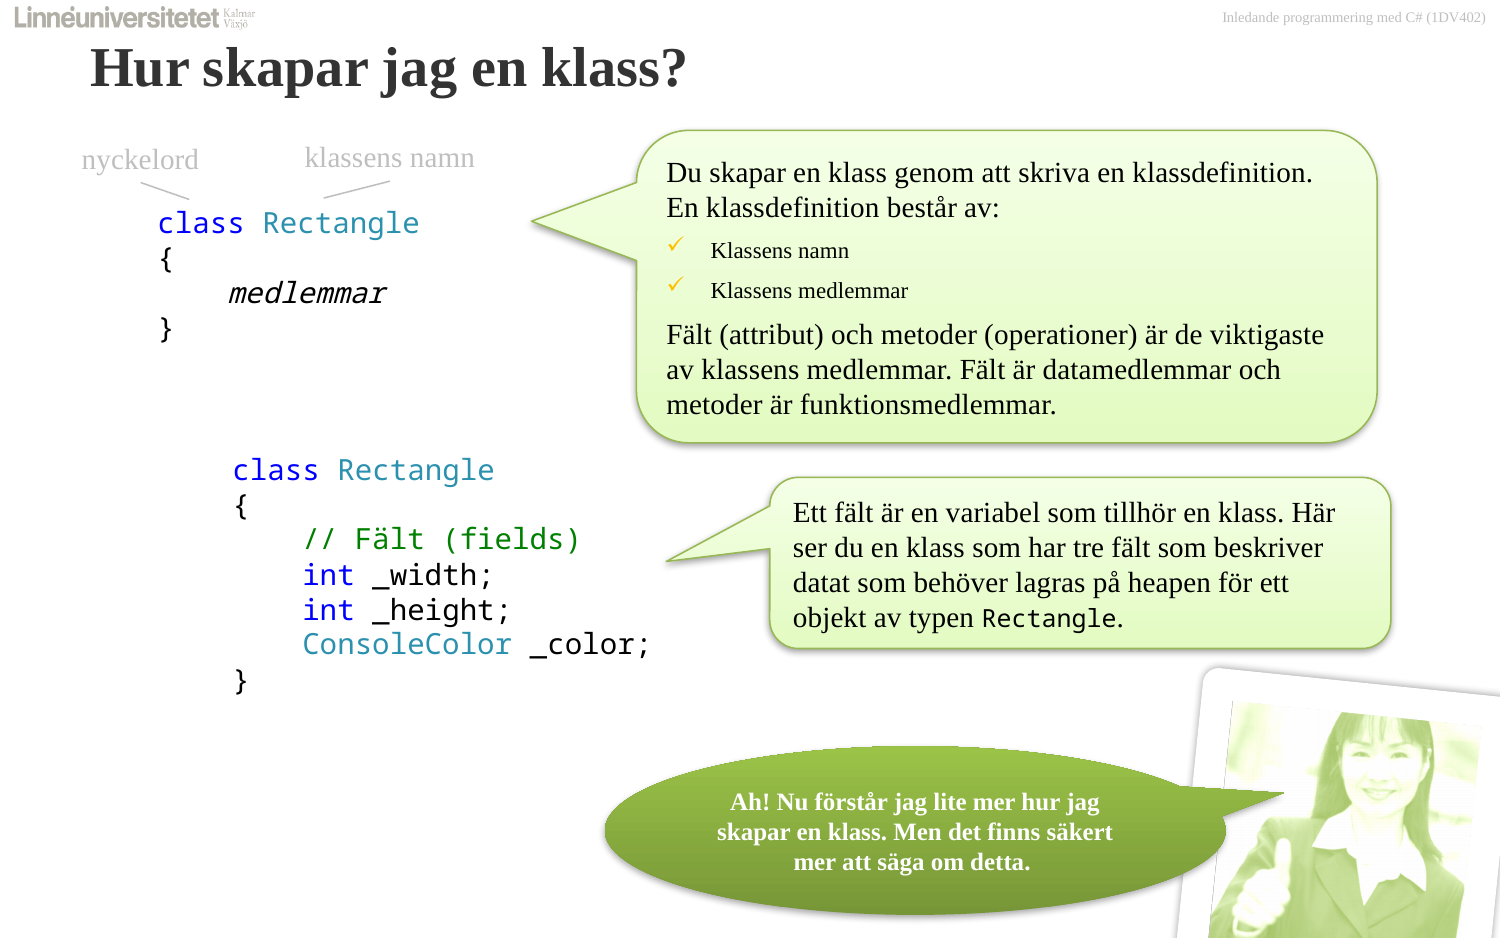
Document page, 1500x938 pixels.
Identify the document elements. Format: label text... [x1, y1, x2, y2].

text_box nyckelord [66, 132, 215, 183]
text_box class Rectangle { // Fält (fields) int _width; int _height; ConsoleColor _color; } [217, 443, 684, 704]
text_box Du skapar en klass genom att skriva en klassdefinition. En klassdefinition består av: Klassens namn Klassens medlemmar Fält (attribut) och metoder (operationer) är de viktigaste av klassens medlemmar. Fält är datamedlemmar och metoder är funktionsmedlemmar. [531, 130, 1378, 443]
picture [1218, 712, 1470, 938]
text_box Ah! Nu förstår jag lite mer hur jag skapar en klass. Men det finns säkert mer att säga om detta. [604, 746, 1213, 915]
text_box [323, 181, 391, 199]
text_box Ett fält är en variabel som tillhör en klass. Här ser du en klass som har tre fält som beskriver datat som behöver lagras på heapen för ett objekt av typen Rectangle. [666, 477, 1391, 649]
text_box class Rectangle { medlemmar } [142, 196, 630, 352]
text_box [140, 183, 190, 200]
text_box klassens namn [289, 131, 491, 182]
title Hur skapar jag en klass? [74, 15, 1426, 115]
